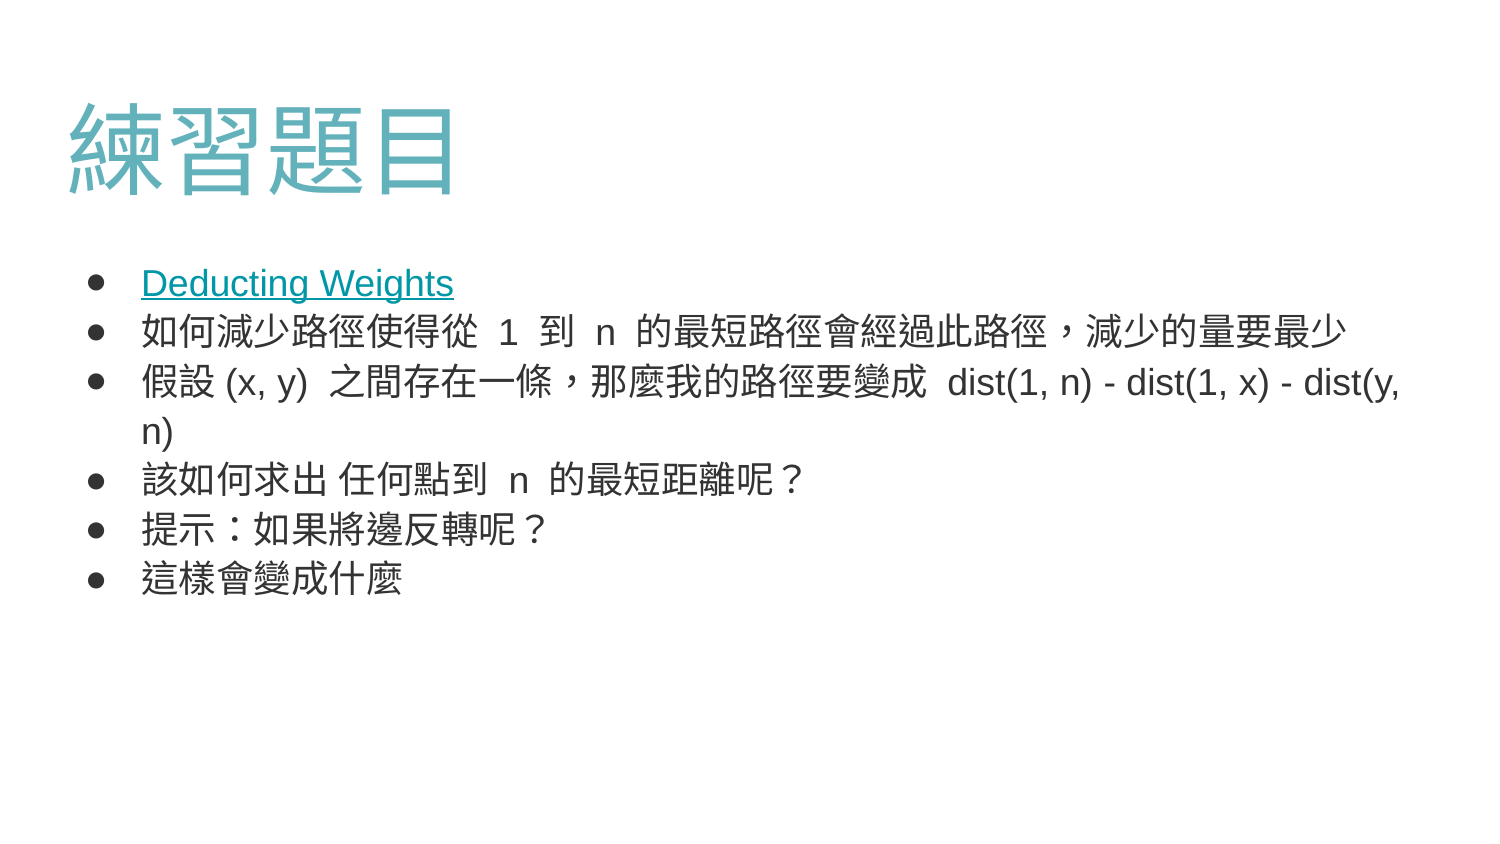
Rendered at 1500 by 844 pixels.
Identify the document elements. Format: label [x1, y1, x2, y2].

list [51, 239, 1449, 750]
title [51, 72, 1449, 221]
